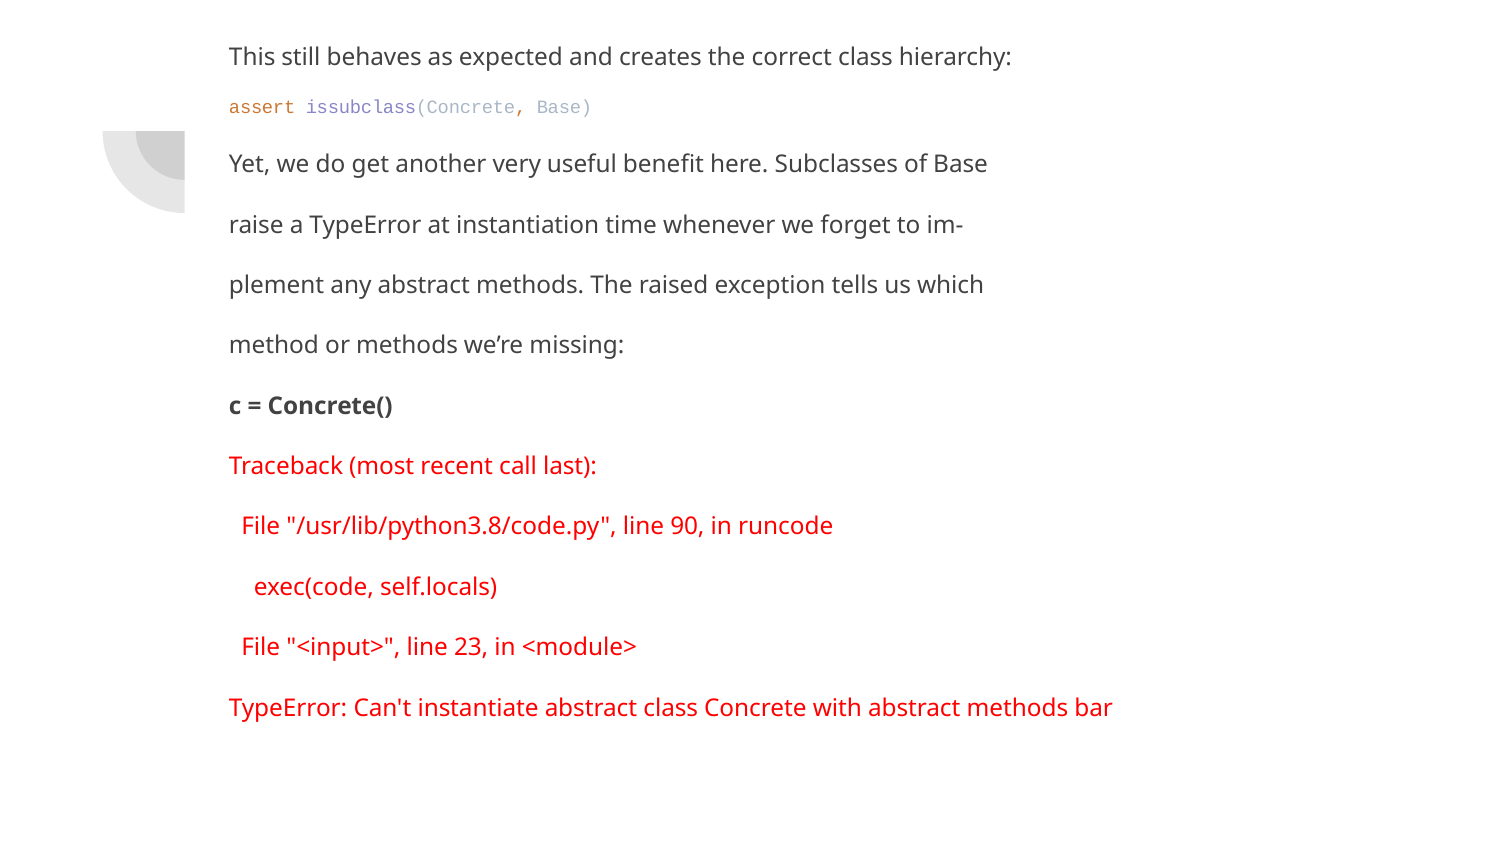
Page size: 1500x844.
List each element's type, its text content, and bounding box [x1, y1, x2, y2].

list This still behaves as expected and creates the correct class hierarchy: assert issubclass(Concrete, Base) Yet, we do get another very useful benefit here. Subclasses of Base raise a TypeError at instantiation time whenever we forget to im- plement any abstract methods. The raised exception tells us which method or methods we’re missing: c = Concrete() Traceback (most recent call last): File "/usr/lib/python3.8/code.py", line 90, in runcode exec(code, self.locals) File "<input>", line 23, in <module> TypeError: Can't instantiate abstract class Concrete with abstract methods bar [213, 19, 1368, 744]
